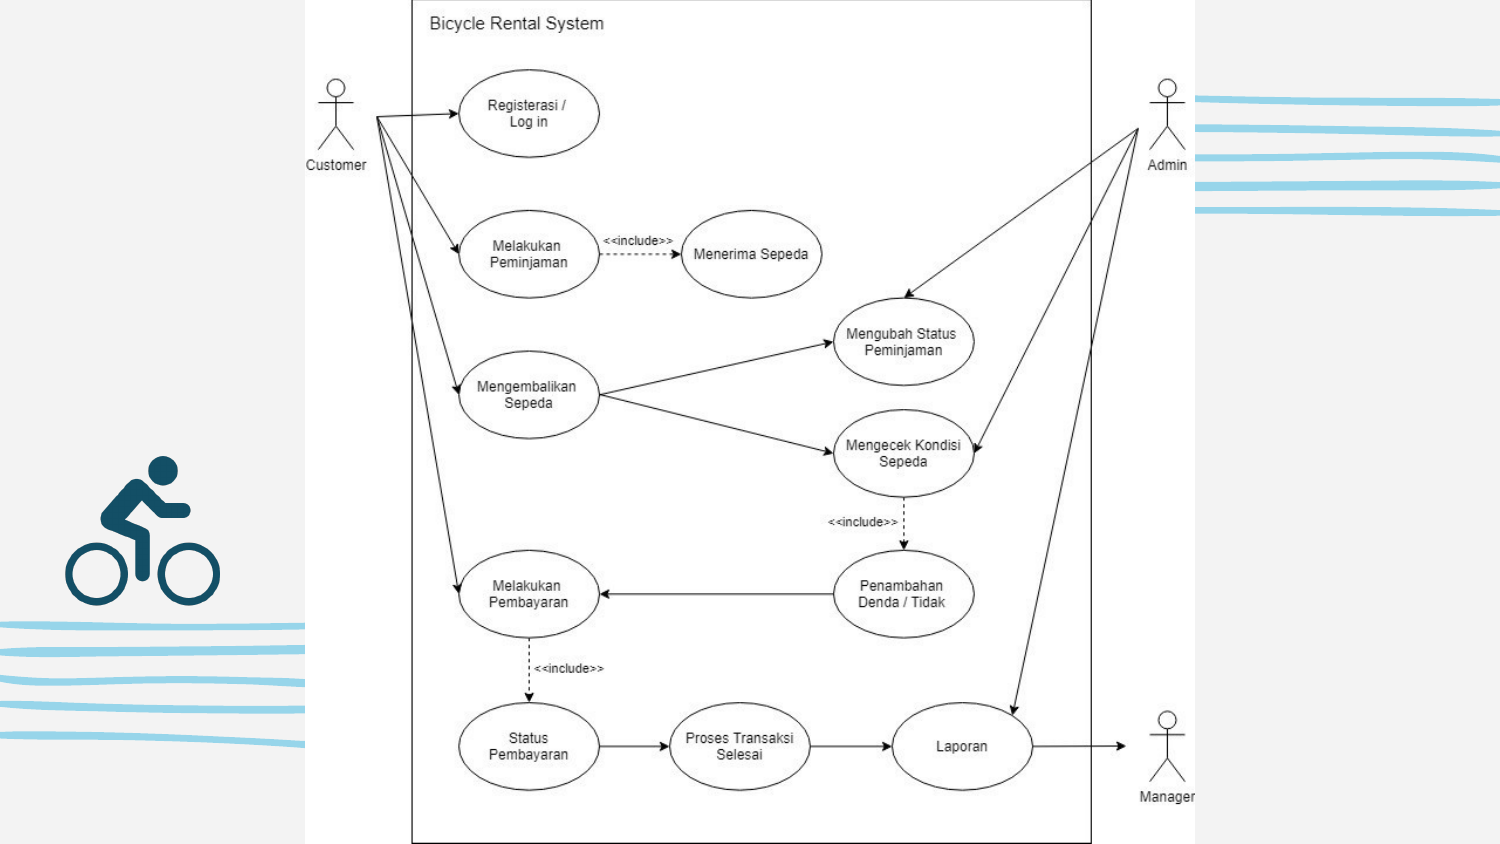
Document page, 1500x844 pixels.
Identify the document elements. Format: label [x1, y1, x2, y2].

picture [304, 0, 1195, 844]
picture [53, 442, 231, 620]
